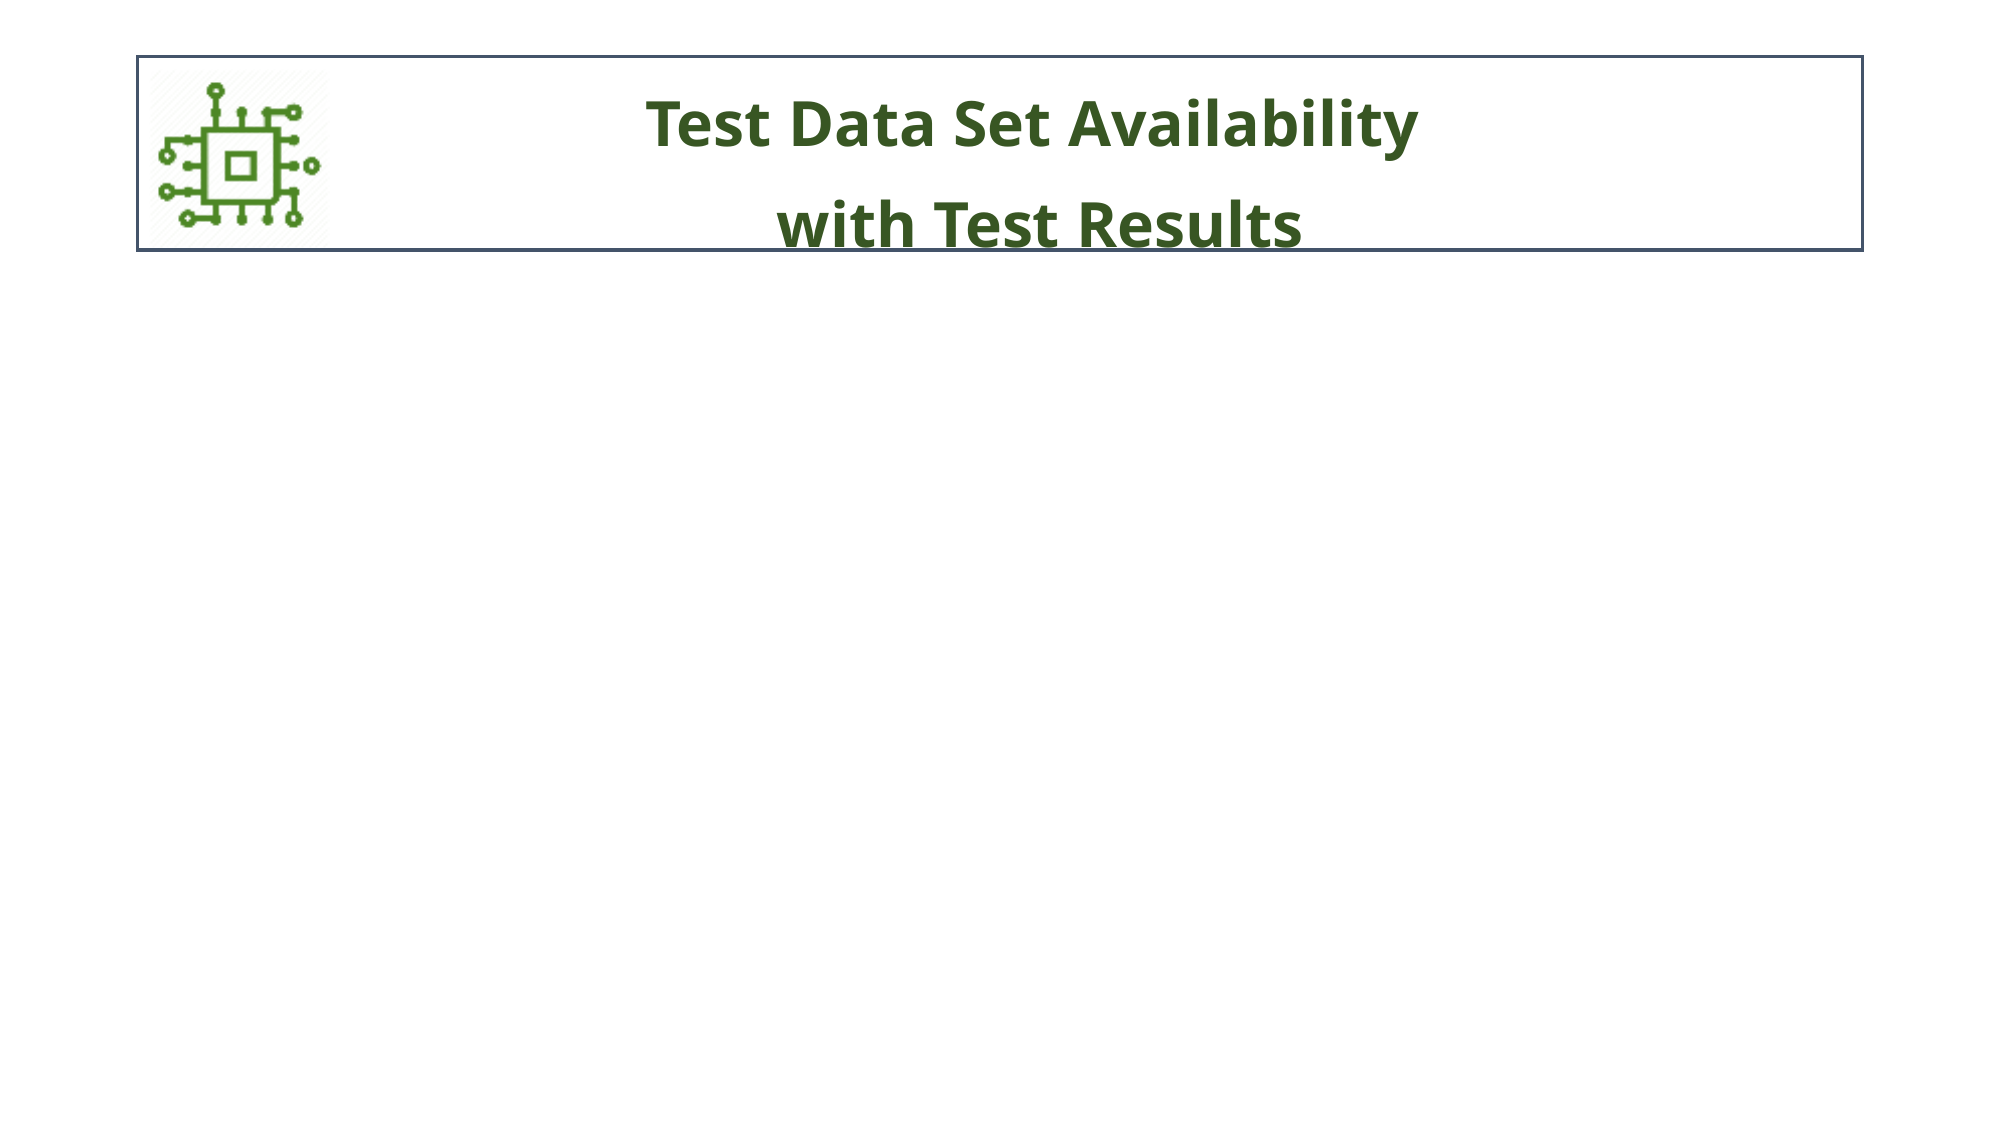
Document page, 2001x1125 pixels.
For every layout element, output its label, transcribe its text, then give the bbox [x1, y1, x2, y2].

picture [149, 69, 330, 250]
text_box Test Data Set Availability with Test Results [630, 69, 1452, 268]
text_box [136, 55, 1863, 251]
